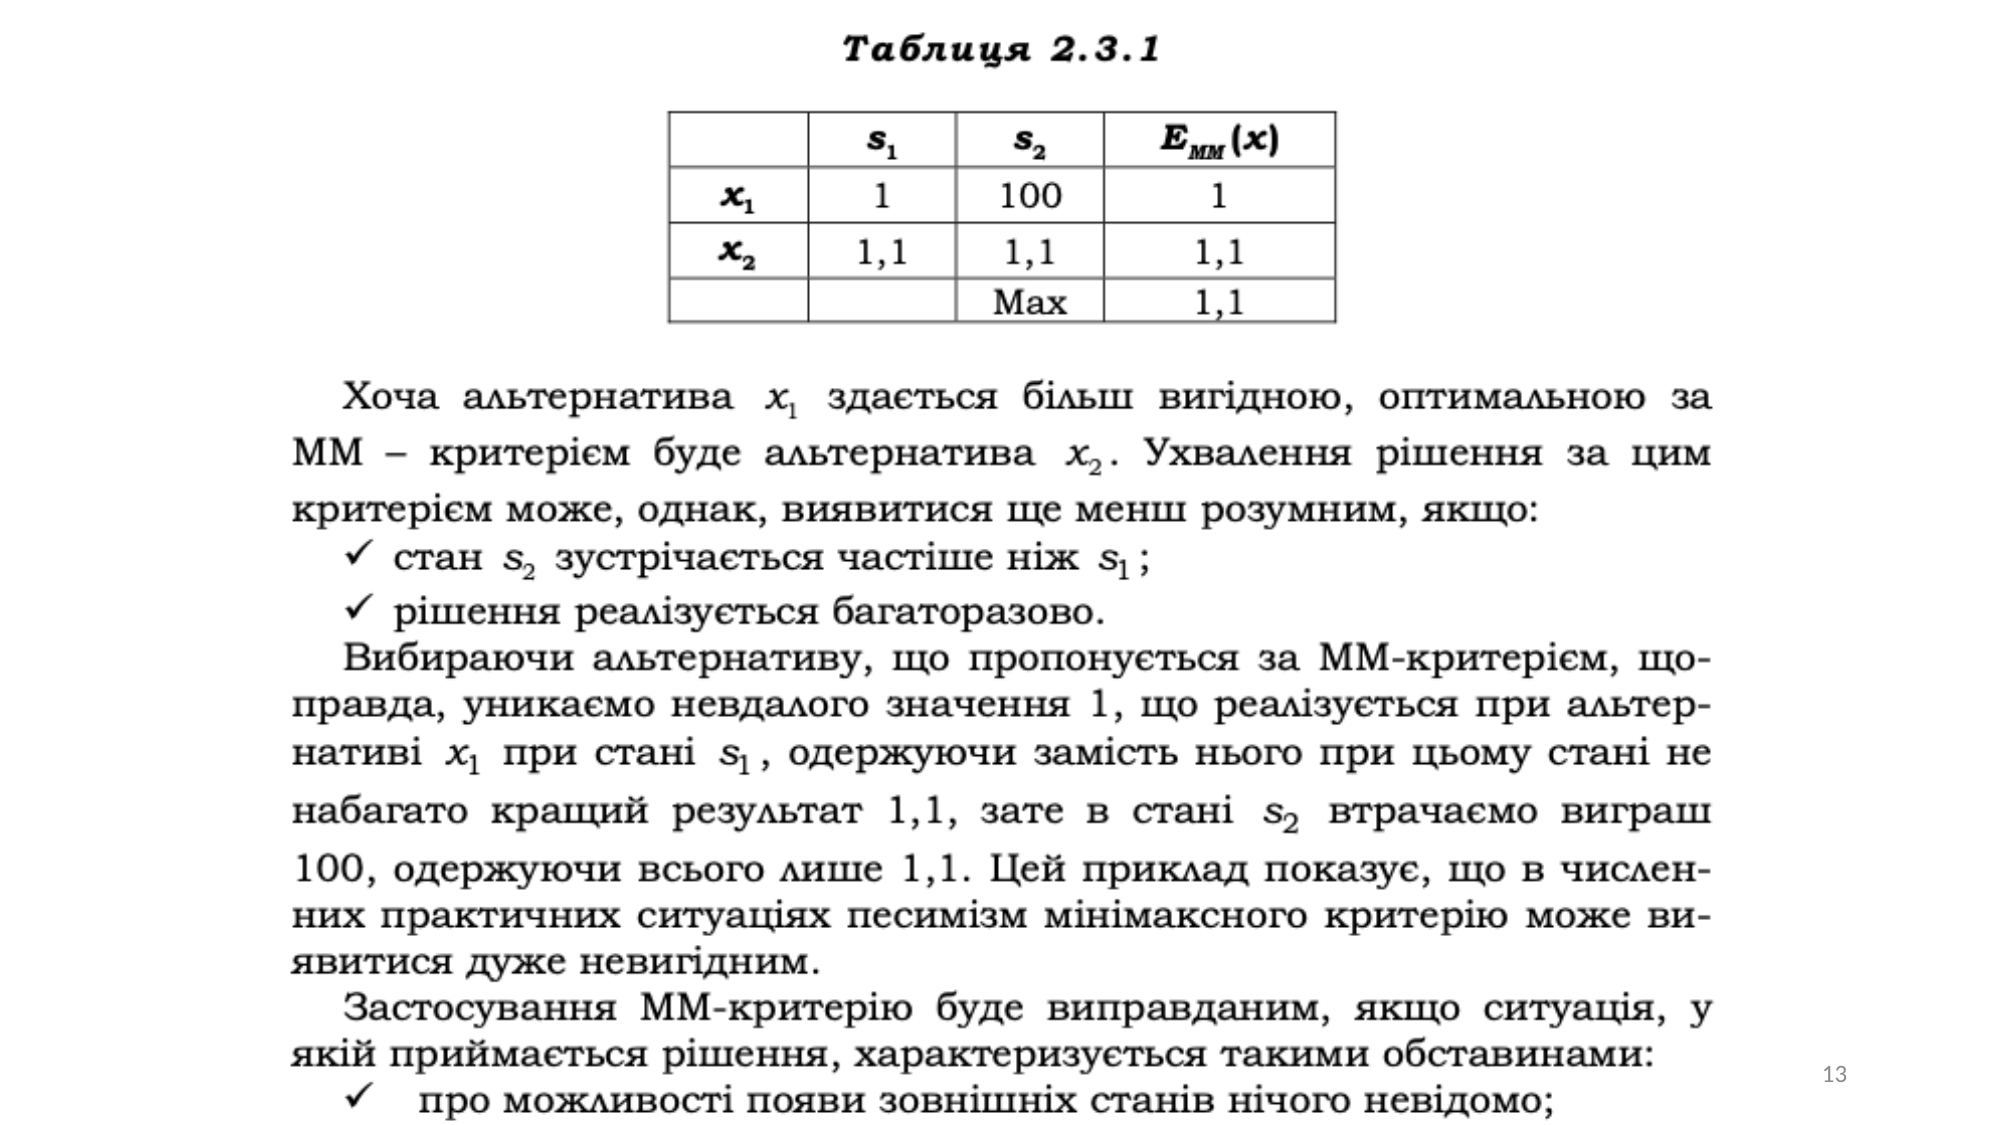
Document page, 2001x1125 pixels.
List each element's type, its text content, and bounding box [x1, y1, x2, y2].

picture [261, 0, 1739, 1125]
slide_number 13 [1739, 1042, 1863, 1103]
